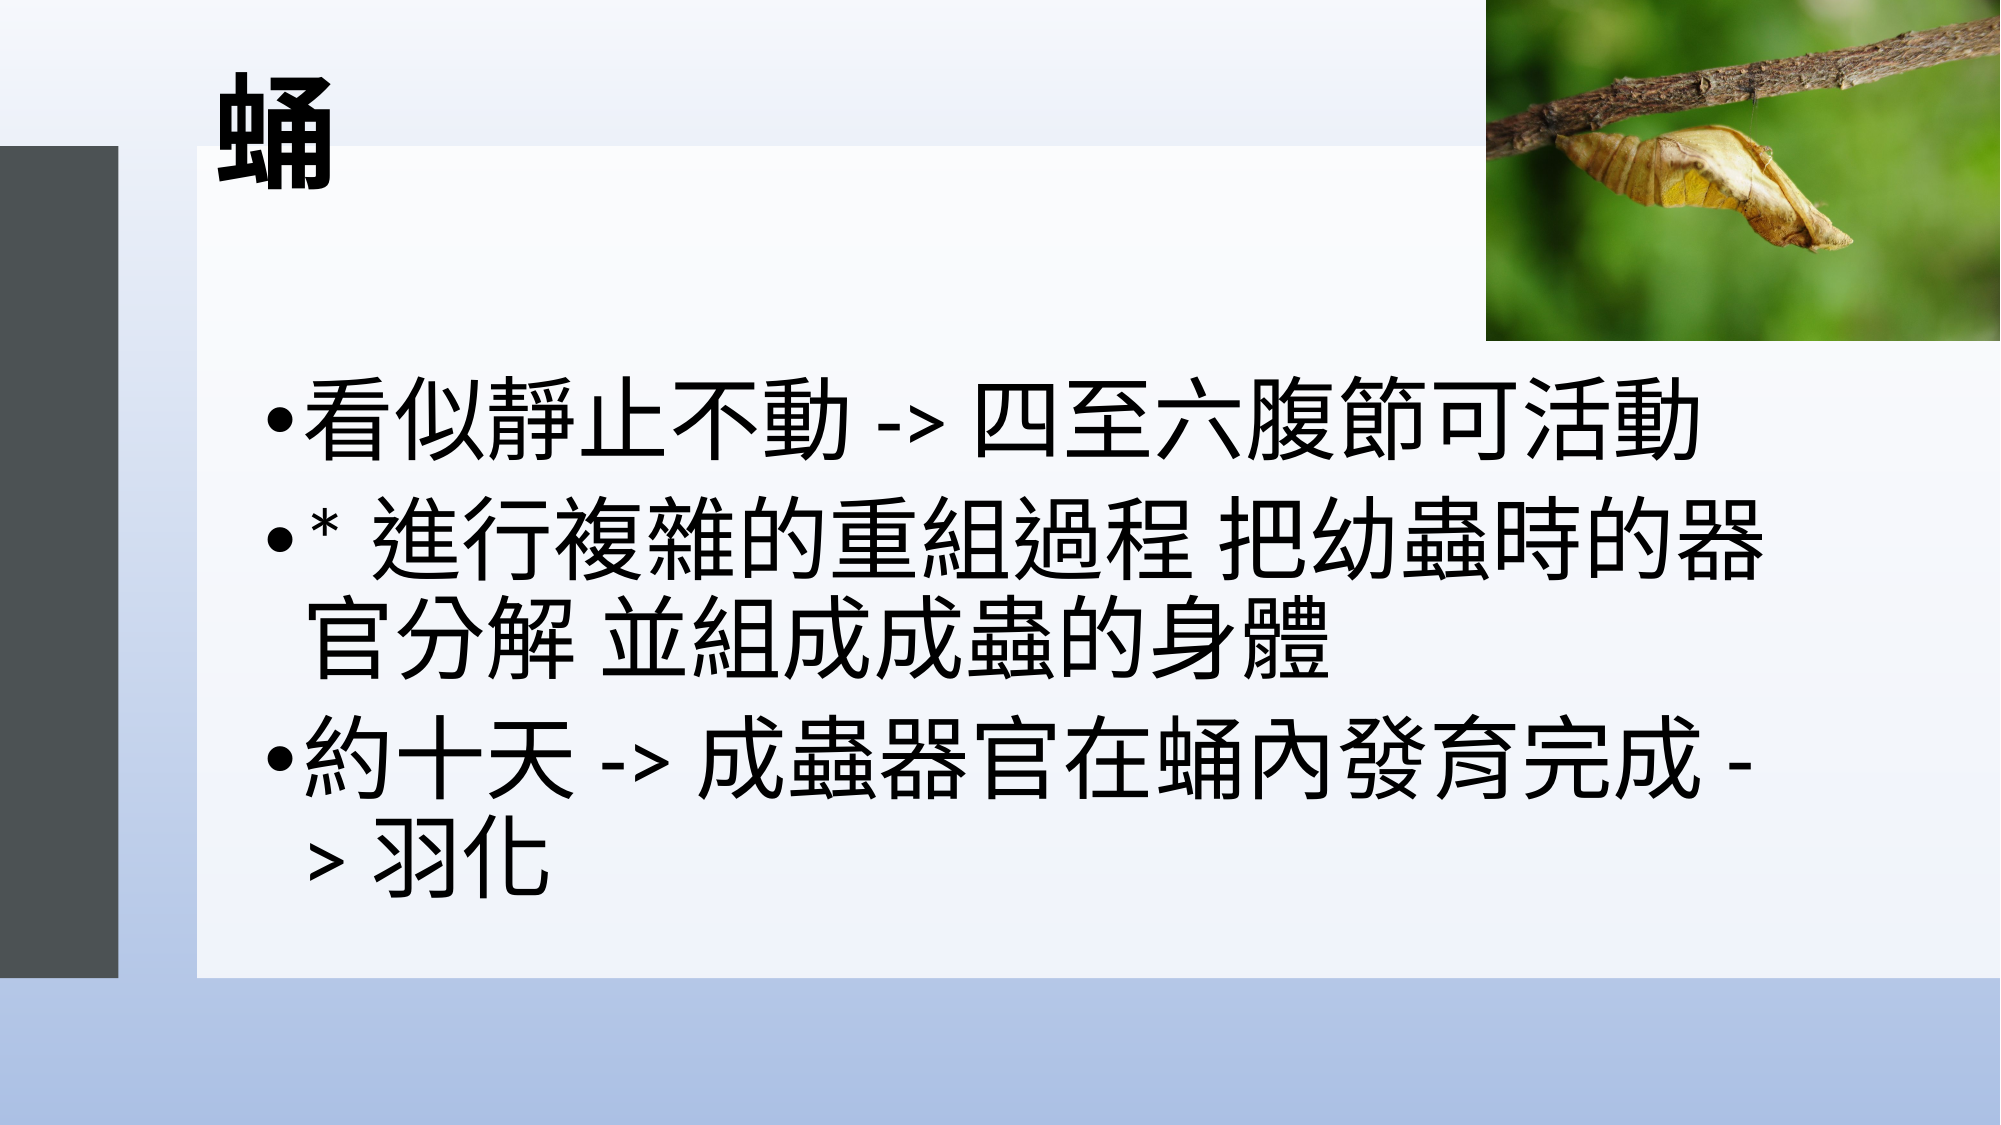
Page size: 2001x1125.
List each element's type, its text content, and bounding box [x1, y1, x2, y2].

list 看似靜止不動->四至六腹節可活動 *進行複雜的重組過程 把幼蟲時的器官分解 並組成成蟲的身體 約十天->成蟲器官在蛹內發育完成->羽化 [249, 367, 1803, 952]
title 蛹 [197, 2, 1486, 274]
text_box [0, 145, 119, 979]
text_box [196, 145, 2000, 979]
picture [1486, 0, 2000, 341]
text_box [0, 0, 2000, 1125]
